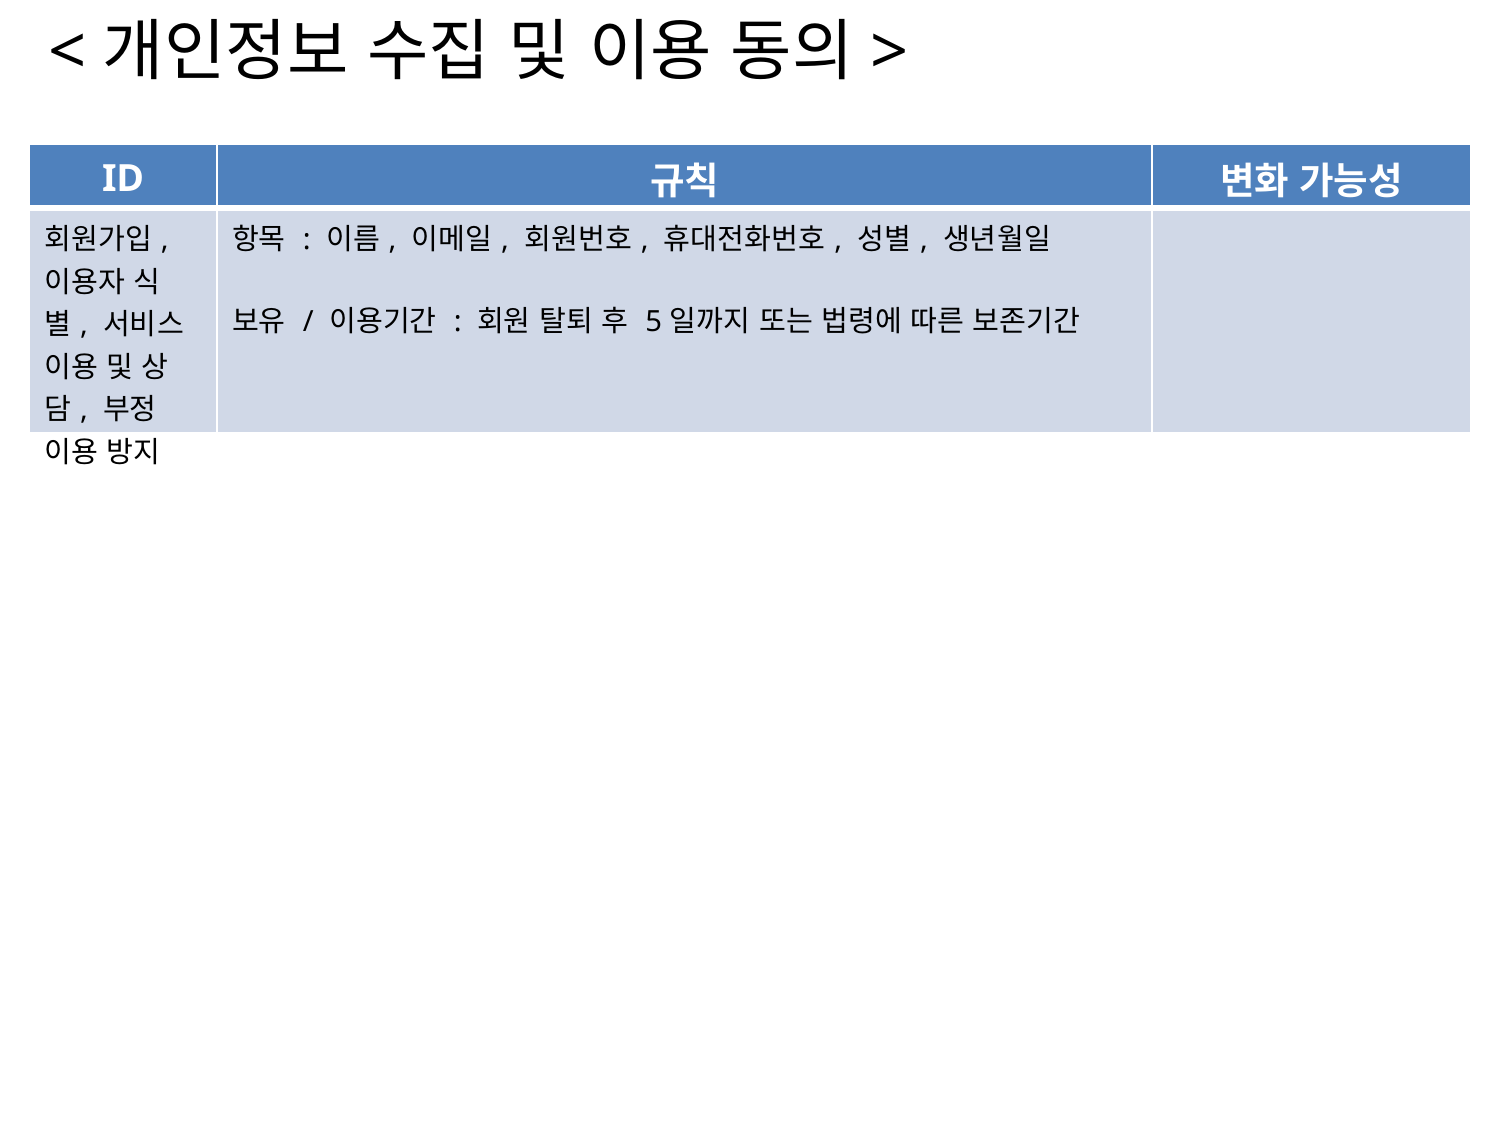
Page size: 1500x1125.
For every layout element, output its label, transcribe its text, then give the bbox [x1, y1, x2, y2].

text_box <개인정보 수집 및 이용 동의> [34, 0, 924, 95]
table_header ID [30, 145, 216, 205]
table_cell 항목 : 이름, 이메일, 회원번호, 휴대전화번호, 성별, 생년월일 보유 / 이용기간 : 회원 탈퇴 후 5일까지 또는 법령에 따른 보존기간 [218, 211, 1151, 432]
table_cell [1153, 211, 1470, 432]
table_header 변화 가능성 [1153, 145, 1470, 205]
table_header 규칙 [218, 145, 1151, 205]
table_cell 회원가입, 이용자 식별, 서비스 이용 및 상담, 부정 이용 방지 [30, 211, 216, 432]
